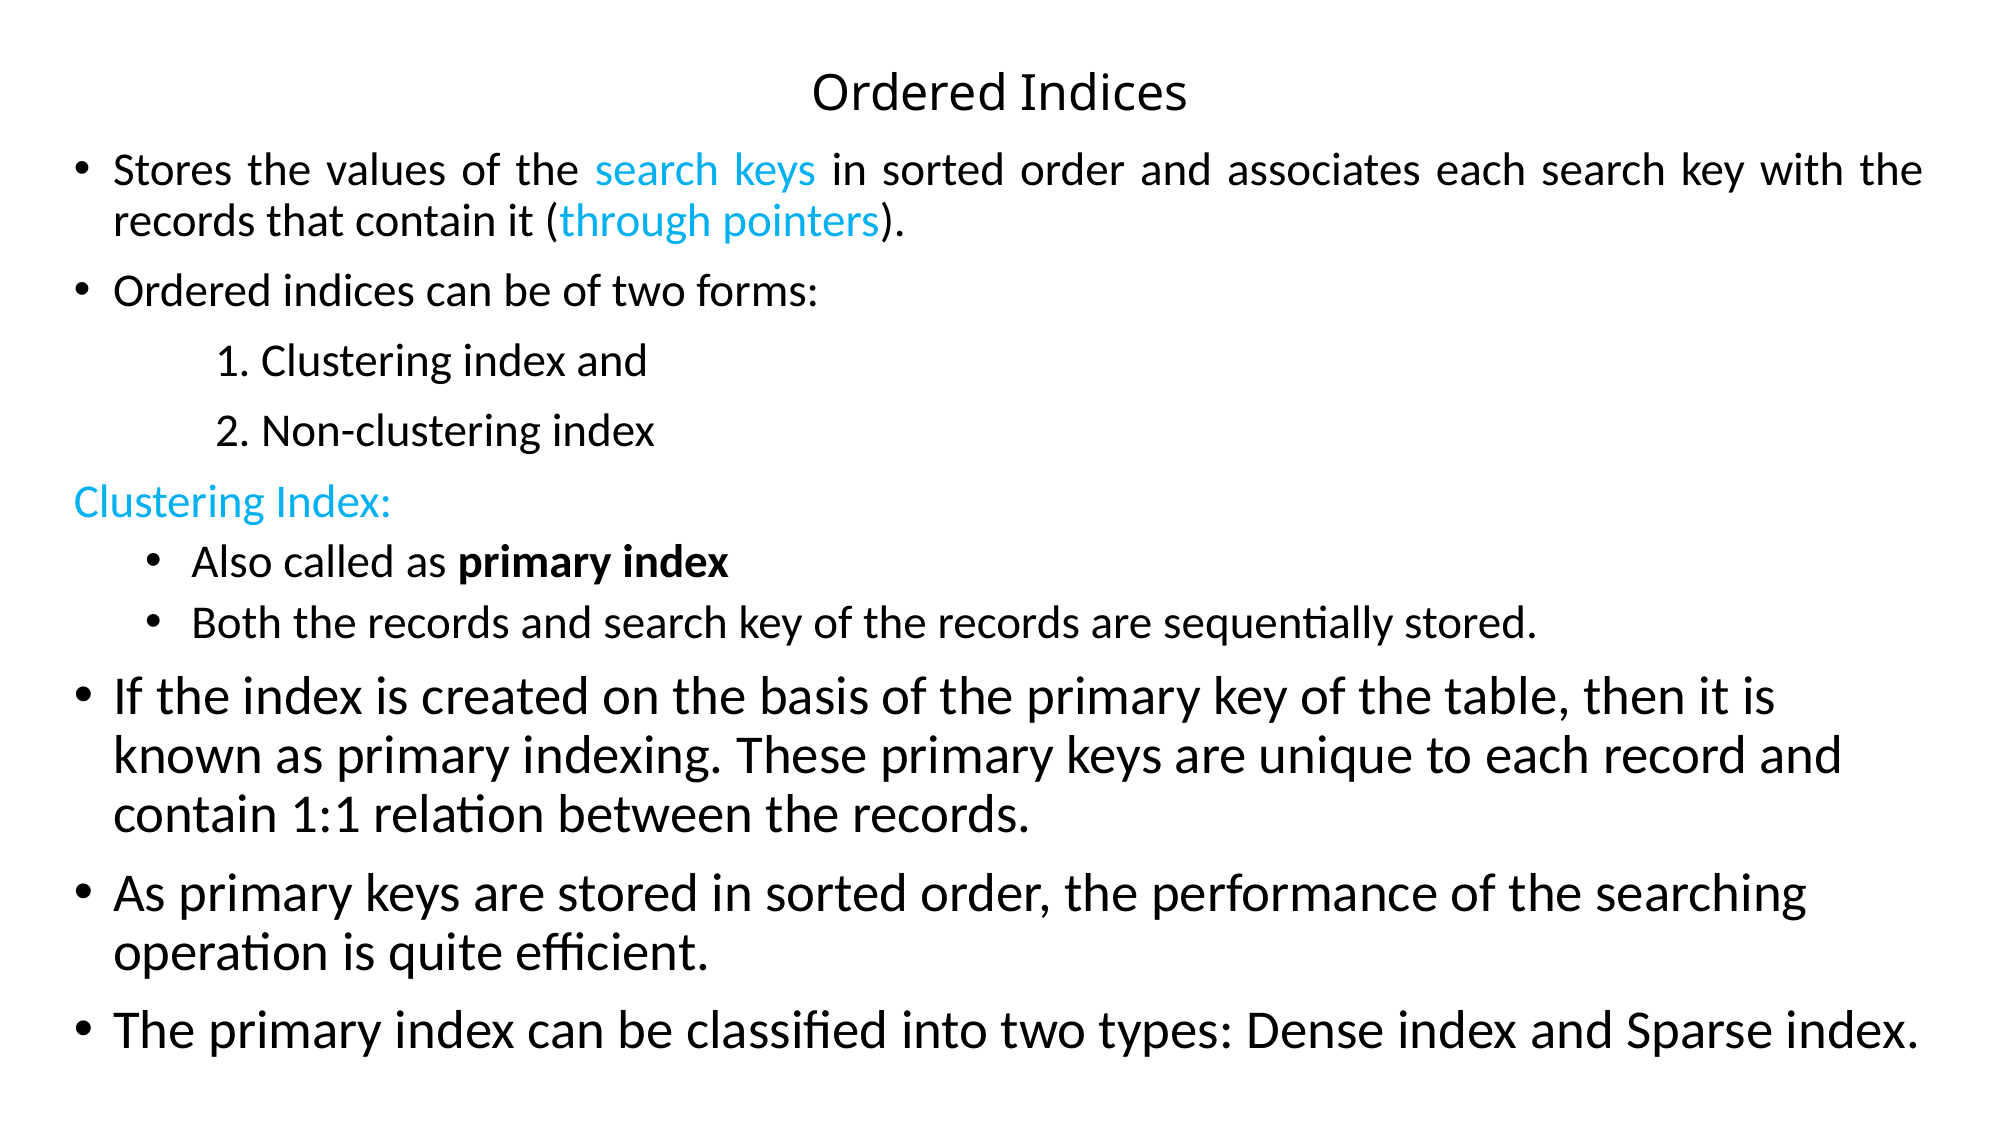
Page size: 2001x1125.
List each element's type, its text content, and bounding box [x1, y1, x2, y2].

list Stores the values of the search keys in sorted order and associates each search key with the records that contain it (through pointers). Ordered indices can be of two forms: 1. Clustering index and 2. Non-clustering index Clustering Index: Also called as primary index Both the records and search key of the records are sequentially stored. If the index is created on the basis of the primary key of the table, then it is known as primary indexing. These primary keys are unique to each record and contain 1:1 relation between the records. As primary keys are stored in sorted order, the performance of the searching operation is quite efficient. The primary index can be classified into two types: Dense index and Sparse index. [59, 137, 1940, 1095]
title Ordered Indices [137, 59, 1863, 129]
